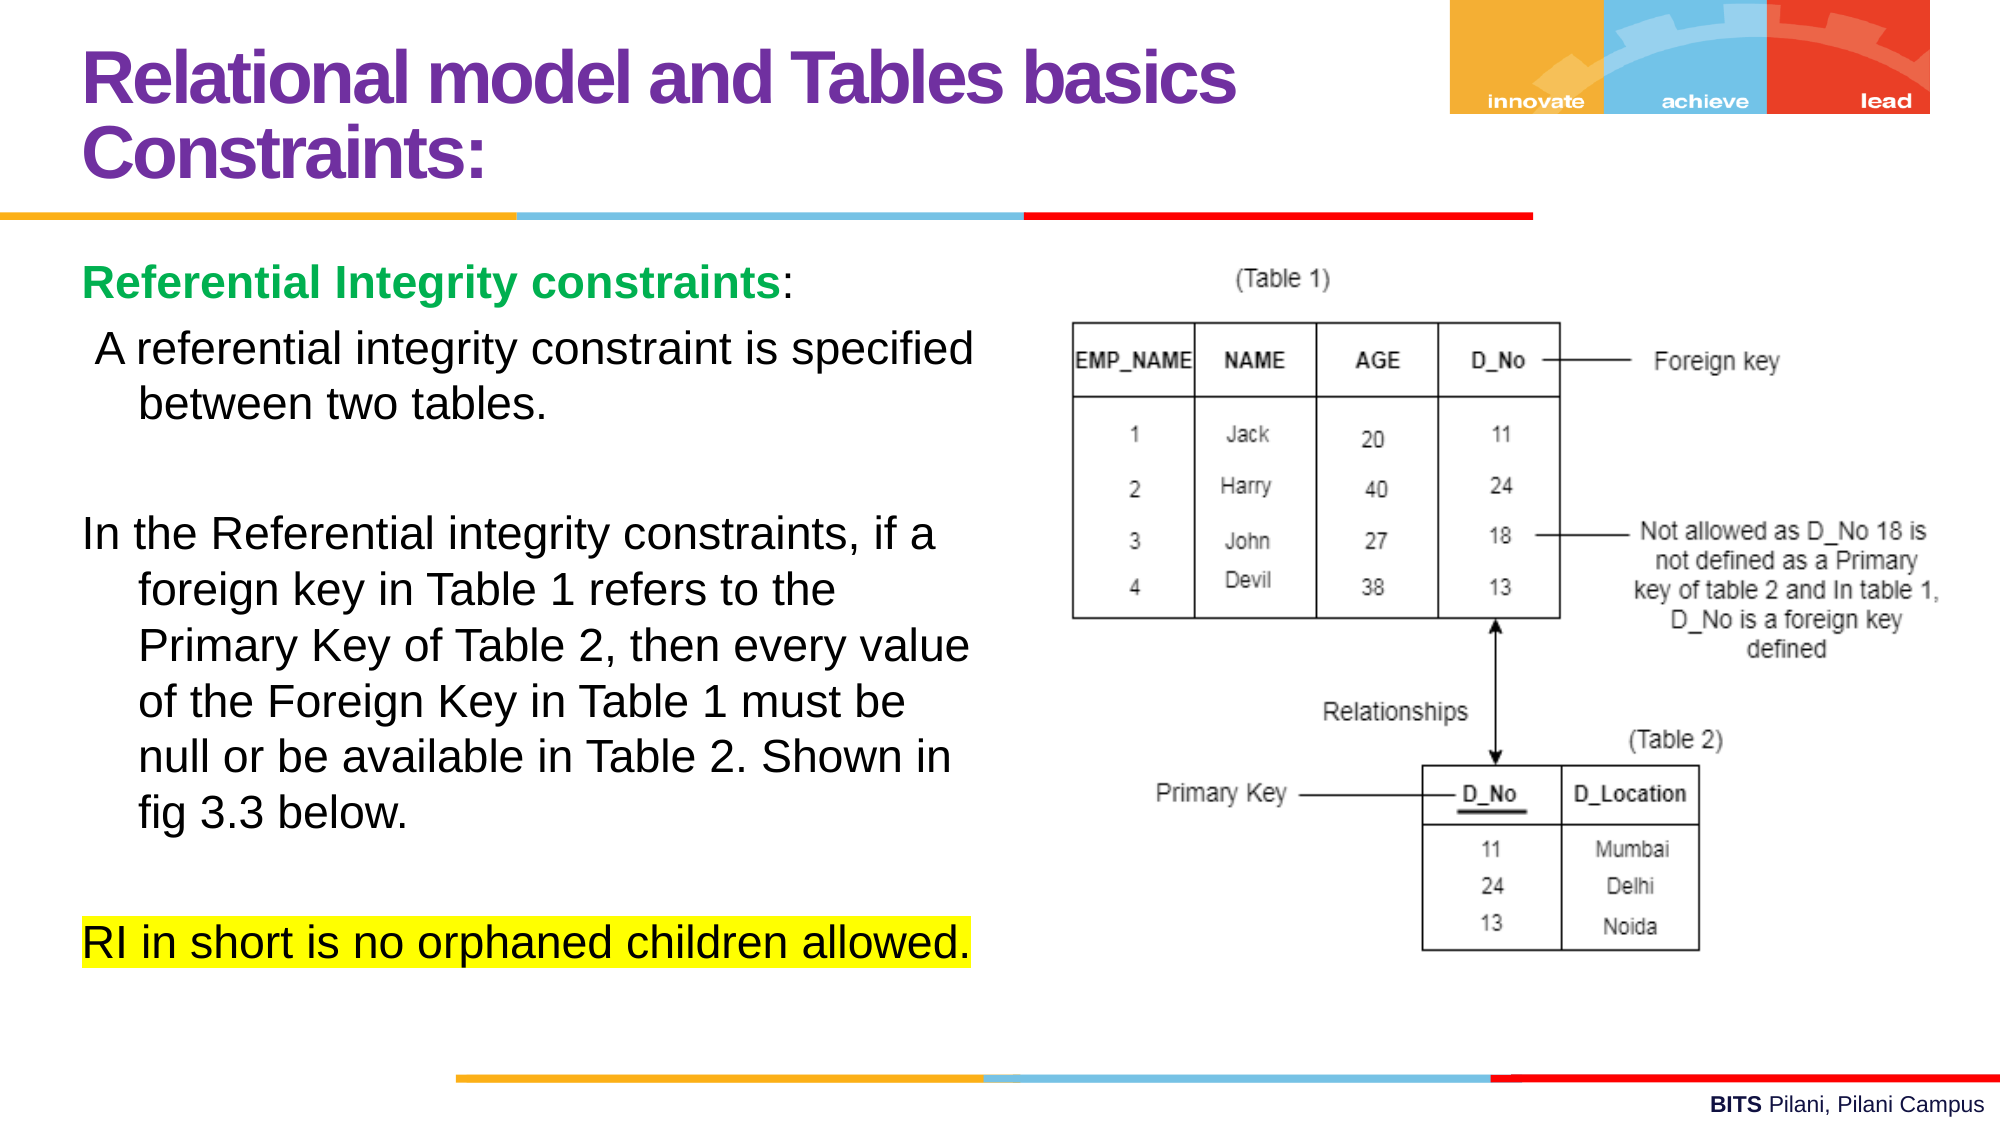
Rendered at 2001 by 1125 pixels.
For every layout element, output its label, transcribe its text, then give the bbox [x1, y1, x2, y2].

picture [1069, 244, 1949, 957]
list Referential Integrity constraints: A referential integrity constraint is specified between two tables. In the Referential integrity constraints, if a foreign key in Table 1 refers to the Primary Key of Table 2, then every value of the Foreign Key in Table 1 must be null or be available in Table 2. Shown in fig 3.3 below. RI in short is no orphaned children allowed. [66, 245, 1000, 988]
list Relational model and Tables basics Constraints: [66, 24, 1450, 213]
picture [1449, 0, 1930, 114]
